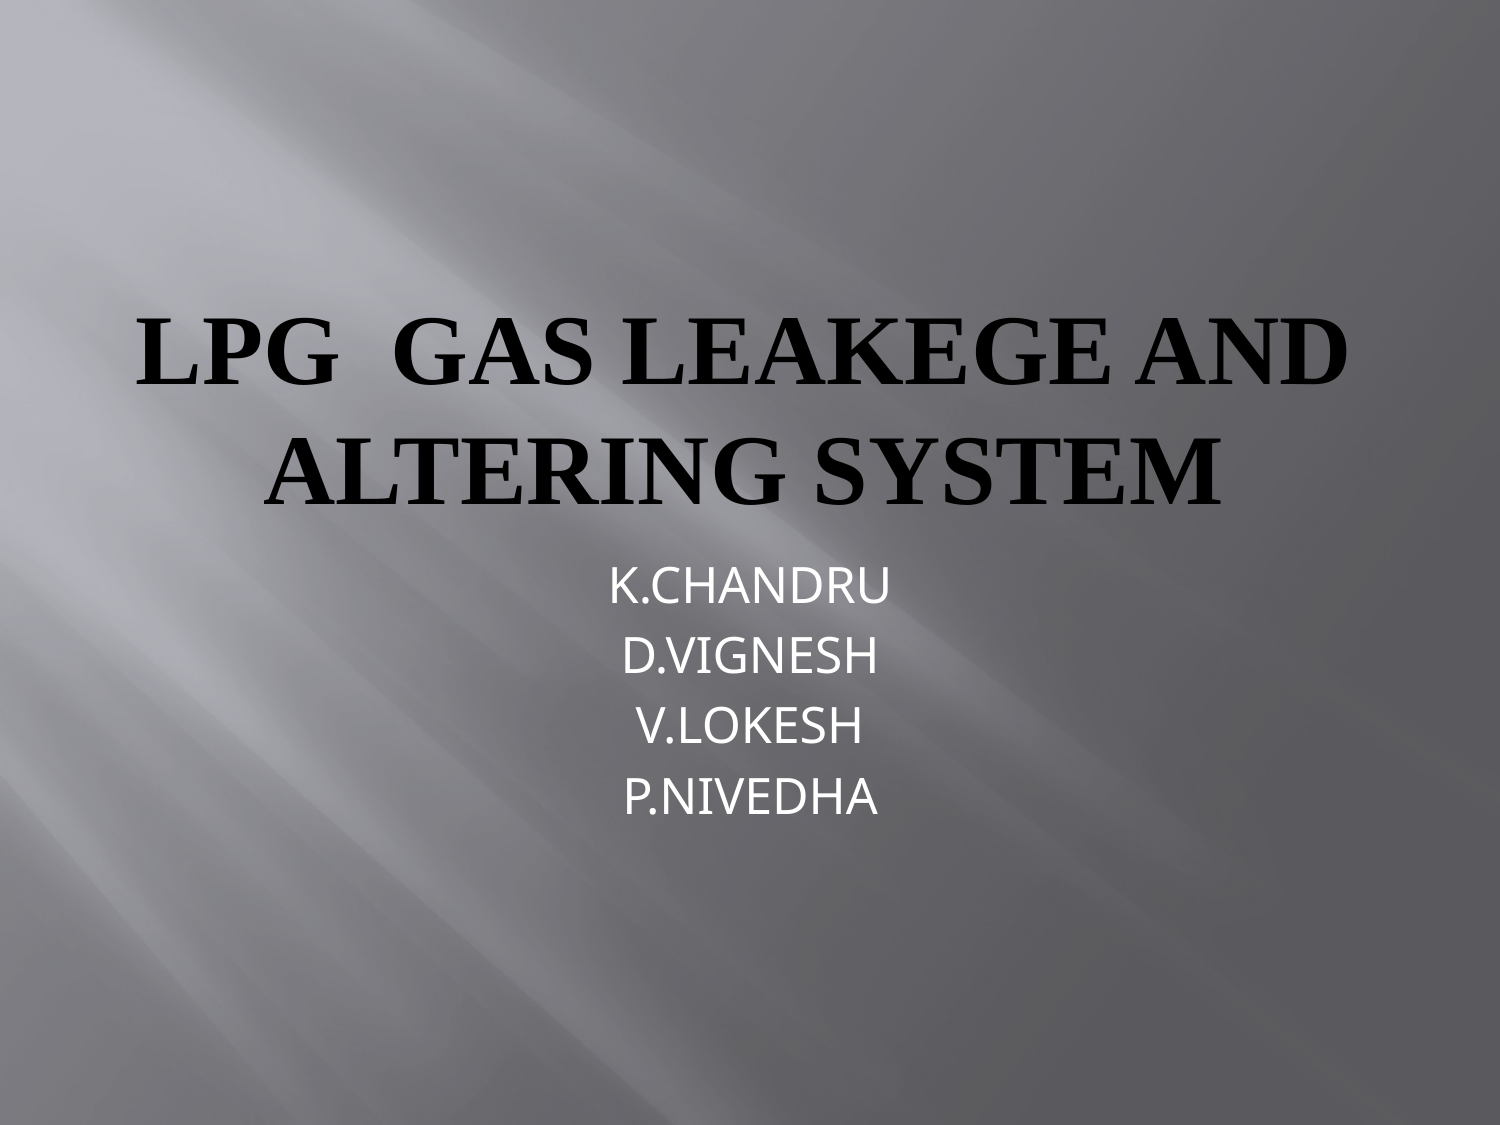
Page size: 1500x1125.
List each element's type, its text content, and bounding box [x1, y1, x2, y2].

subtitle K.CHANDRU D.VIGNESH V.LOKESH P.NIVEDHA [225, 546, 1275, 834]
title LPG GAS LEAKEGE AND ALTERING SYSTEM [69, 224, 1420, 525]
